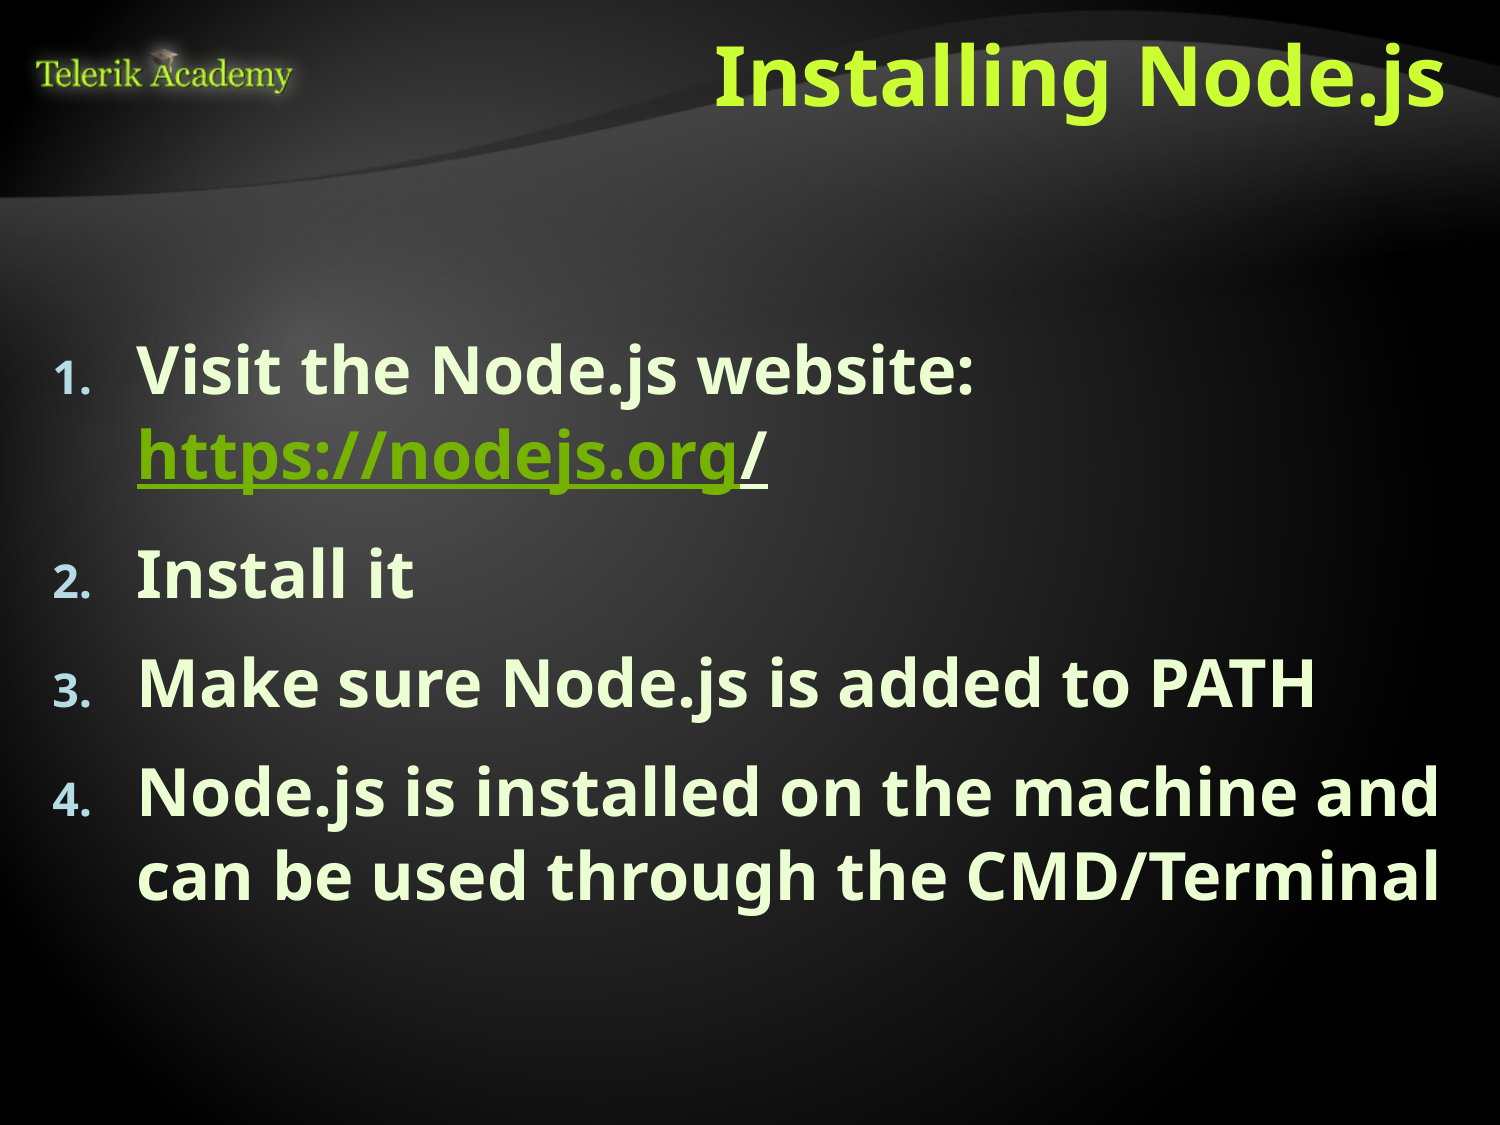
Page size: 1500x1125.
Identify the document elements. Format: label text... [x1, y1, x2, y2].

title Installing Node.js [300, 12, 1463, 150]
list Visit the Node.js website: https://nodejs.org/ Install it Make sure Node.js is added to PATH Node.js is installed on the machine and can be used through the CMD/Terminal [37, 316, 1463, 970]
picture [0, 0, 1500, 1125]
